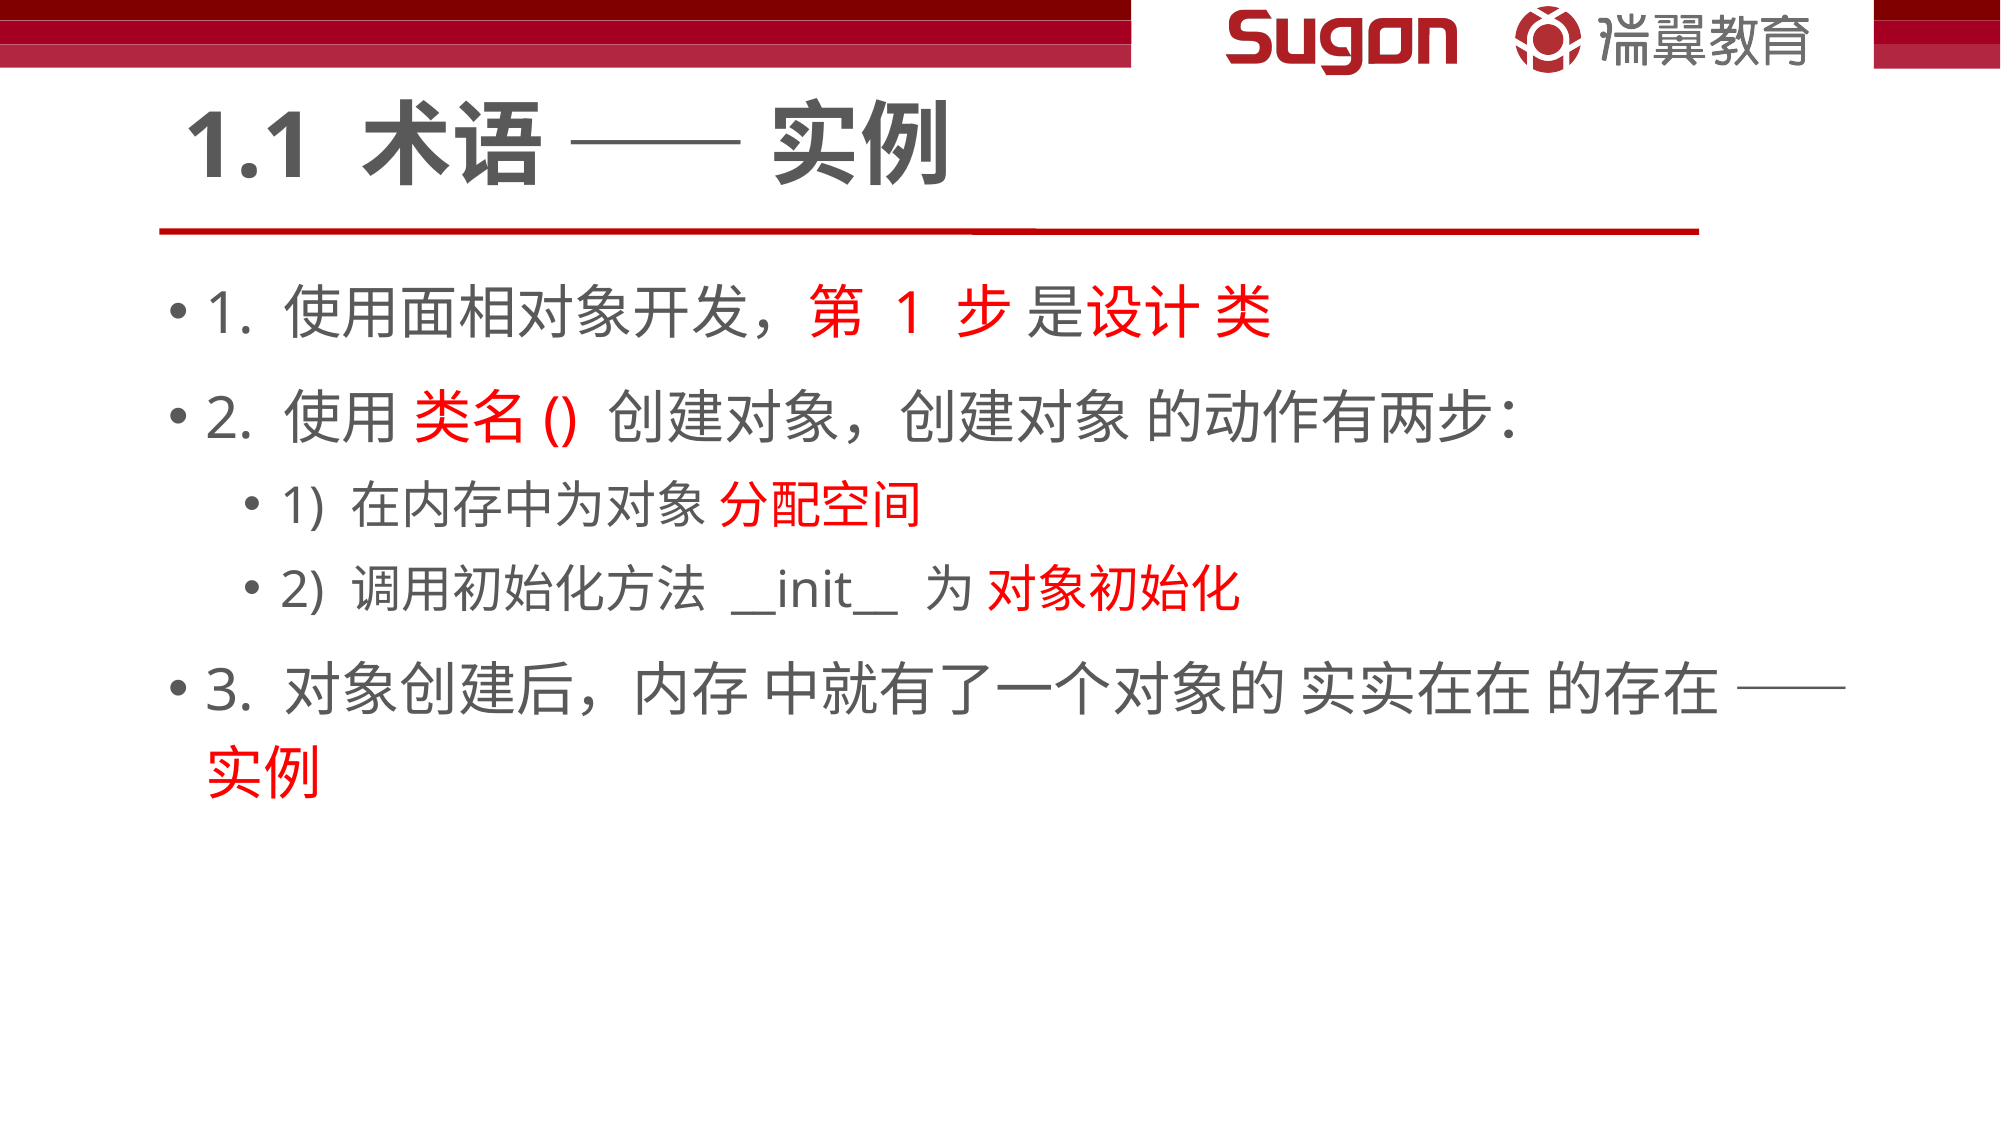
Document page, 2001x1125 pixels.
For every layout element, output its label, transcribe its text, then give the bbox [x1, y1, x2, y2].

picture [1194, 0, 1484, 91]
picture [1515, 6, 1809, 73]
list 1. 使用面相对象开发，第 1 步 是设计 类 2. 使用 类名() 创建对象，创建对象 的动作有两步： 1) 在内存中为对象 分配空间 2) 调用初始化方法 __init__ 为 对象初始化 3. 对象创建后，内存 中就有了一个对象的 实实在在 的存在 —— 实例 [153, 253, 1879, 1028]
title 1.1 术语 —— 实例 [169, 91, 1895, 214]
